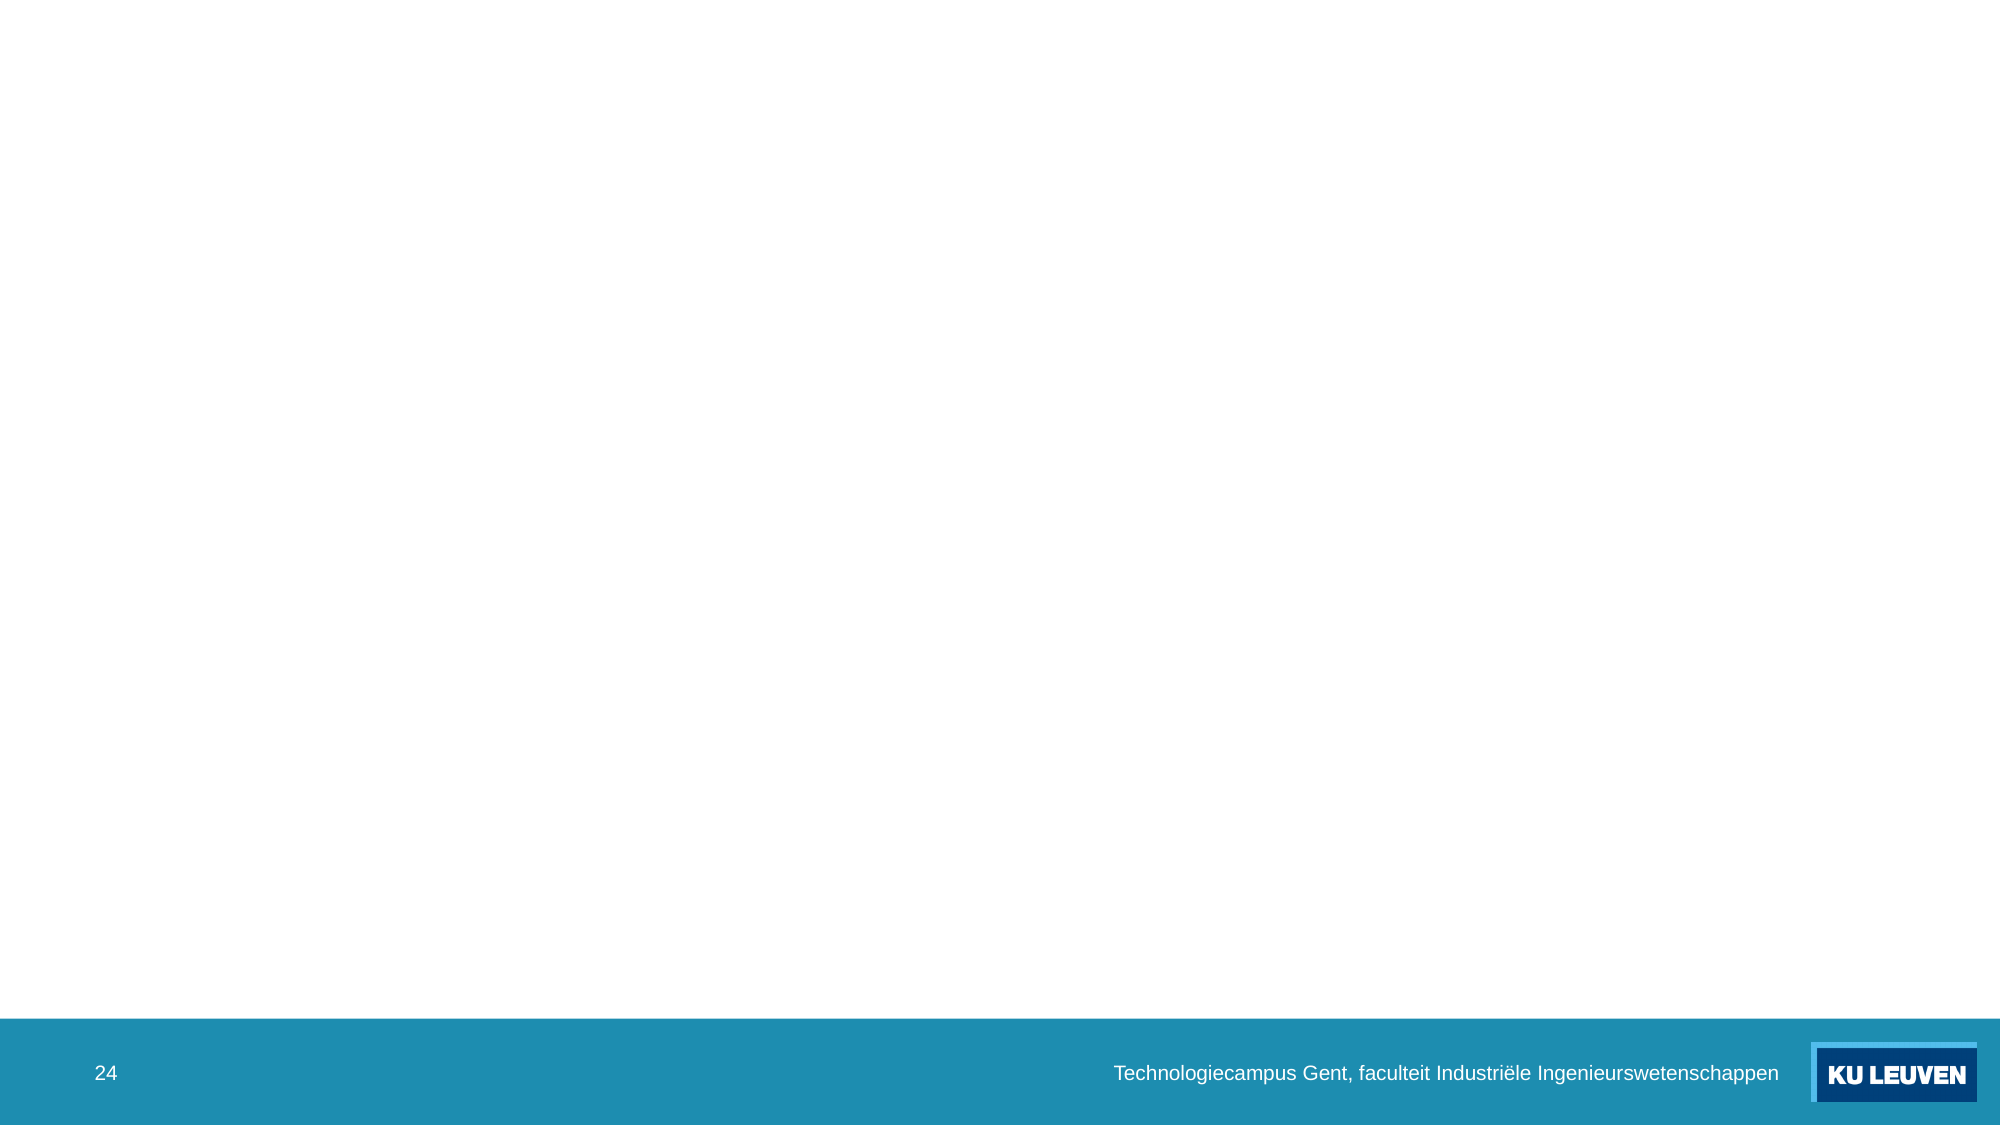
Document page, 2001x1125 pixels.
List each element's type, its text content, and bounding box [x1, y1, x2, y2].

footer Technologiecampus Gent, faculteit Industriële Ingenieurswetenschappen [989, 1018, 1809, 1125]
slide_number 24 [94, 1018, 201, 1125]
picture [1811, 1042, 1977, 1102]
